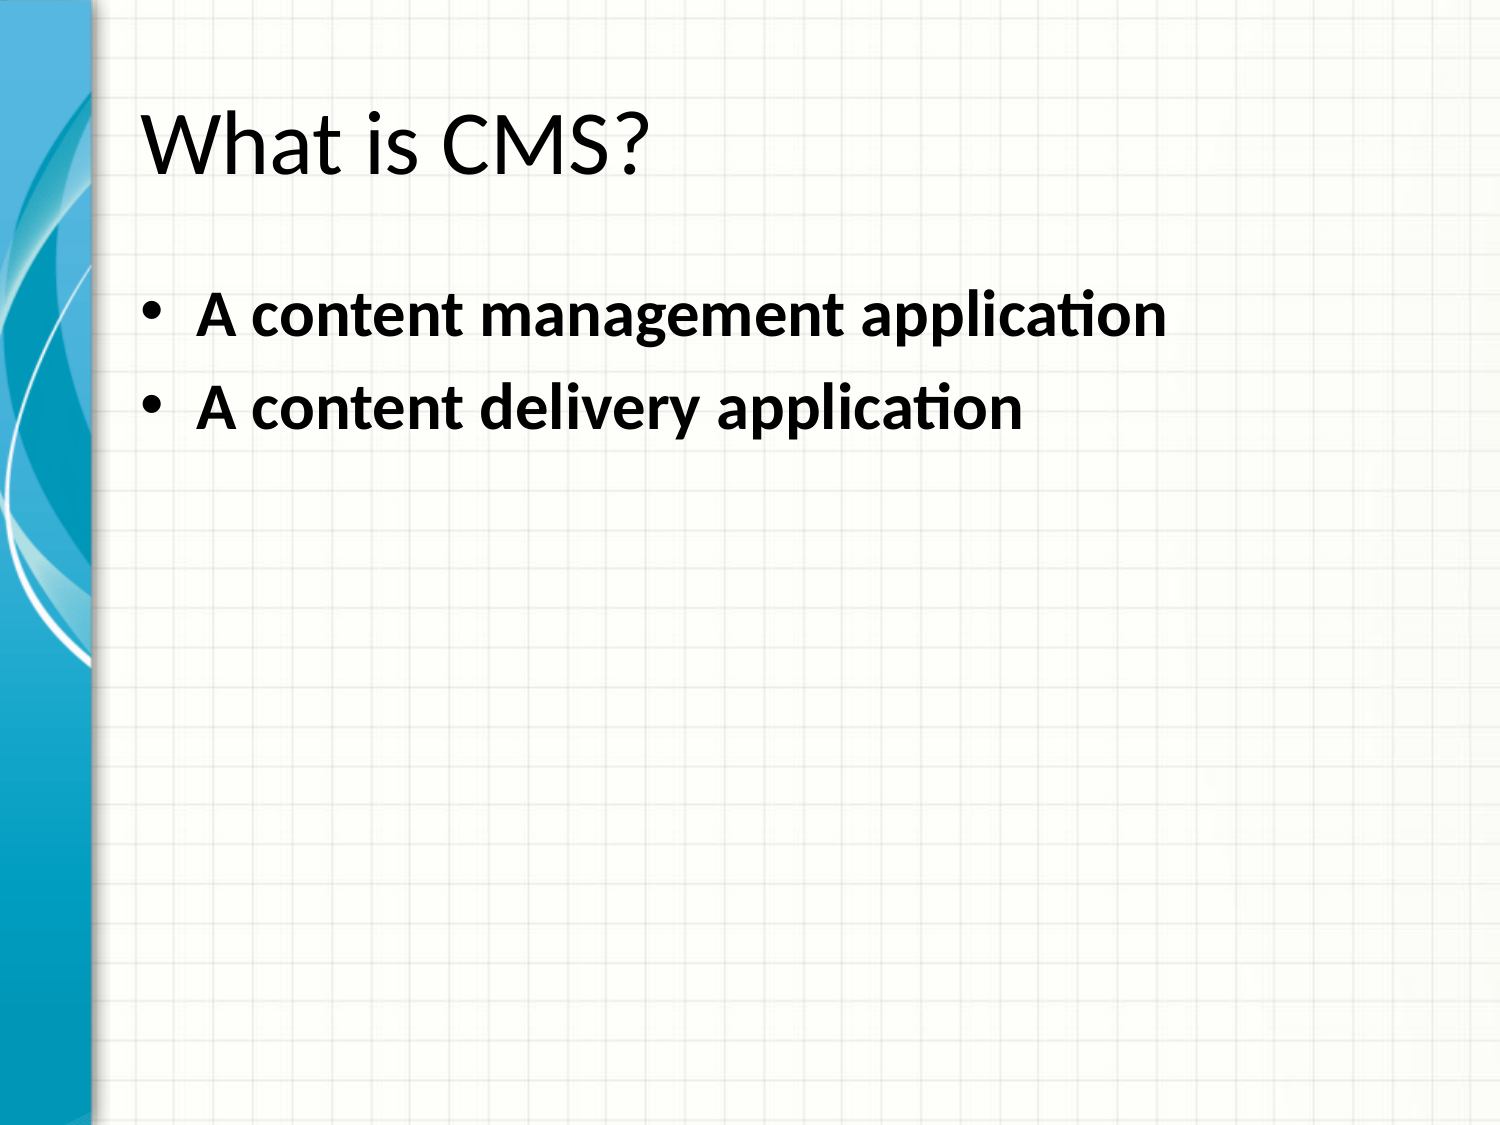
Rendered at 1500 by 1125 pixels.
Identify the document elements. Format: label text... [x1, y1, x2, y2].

list A content management application A content delivery application [125, 261, 1450, 967]
picture [0, 0, 1500, 1125]
title What is CMS? [125, 44, 1450, 232]
